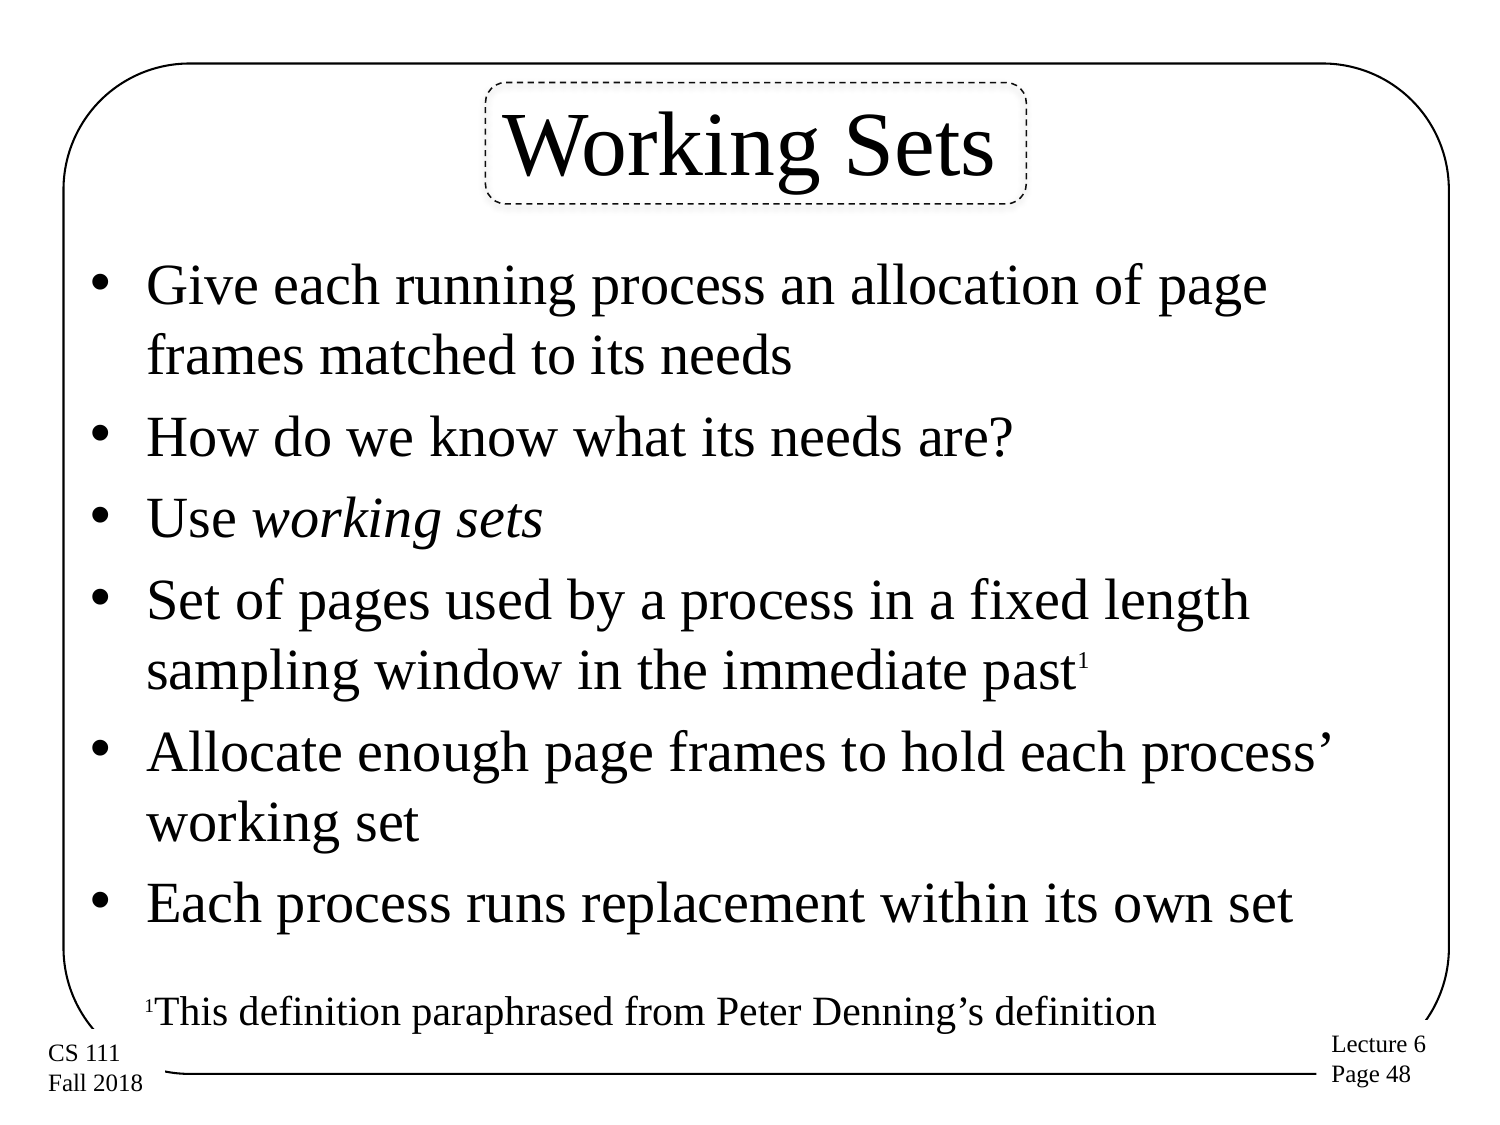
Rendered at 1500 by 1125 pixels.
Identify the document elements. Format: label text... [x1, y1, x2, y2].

title Working Sets [74, 44, 1426, 233]
text_box 1This definition paraphrased from Peter Denning’s definition [129, 976, 1173, 1042]
list Give each running process an allocation of page frames matched to its needs How do we know what its needs are? Use working sets Set of pages used by a process in a fixed length sampling window in the immediate past1 Allocate enough page frames to hold each process’ working set Each process runs replacement within its own set [74, 238, 1426, 982]
text_box [484, 81, 1028, 205]
